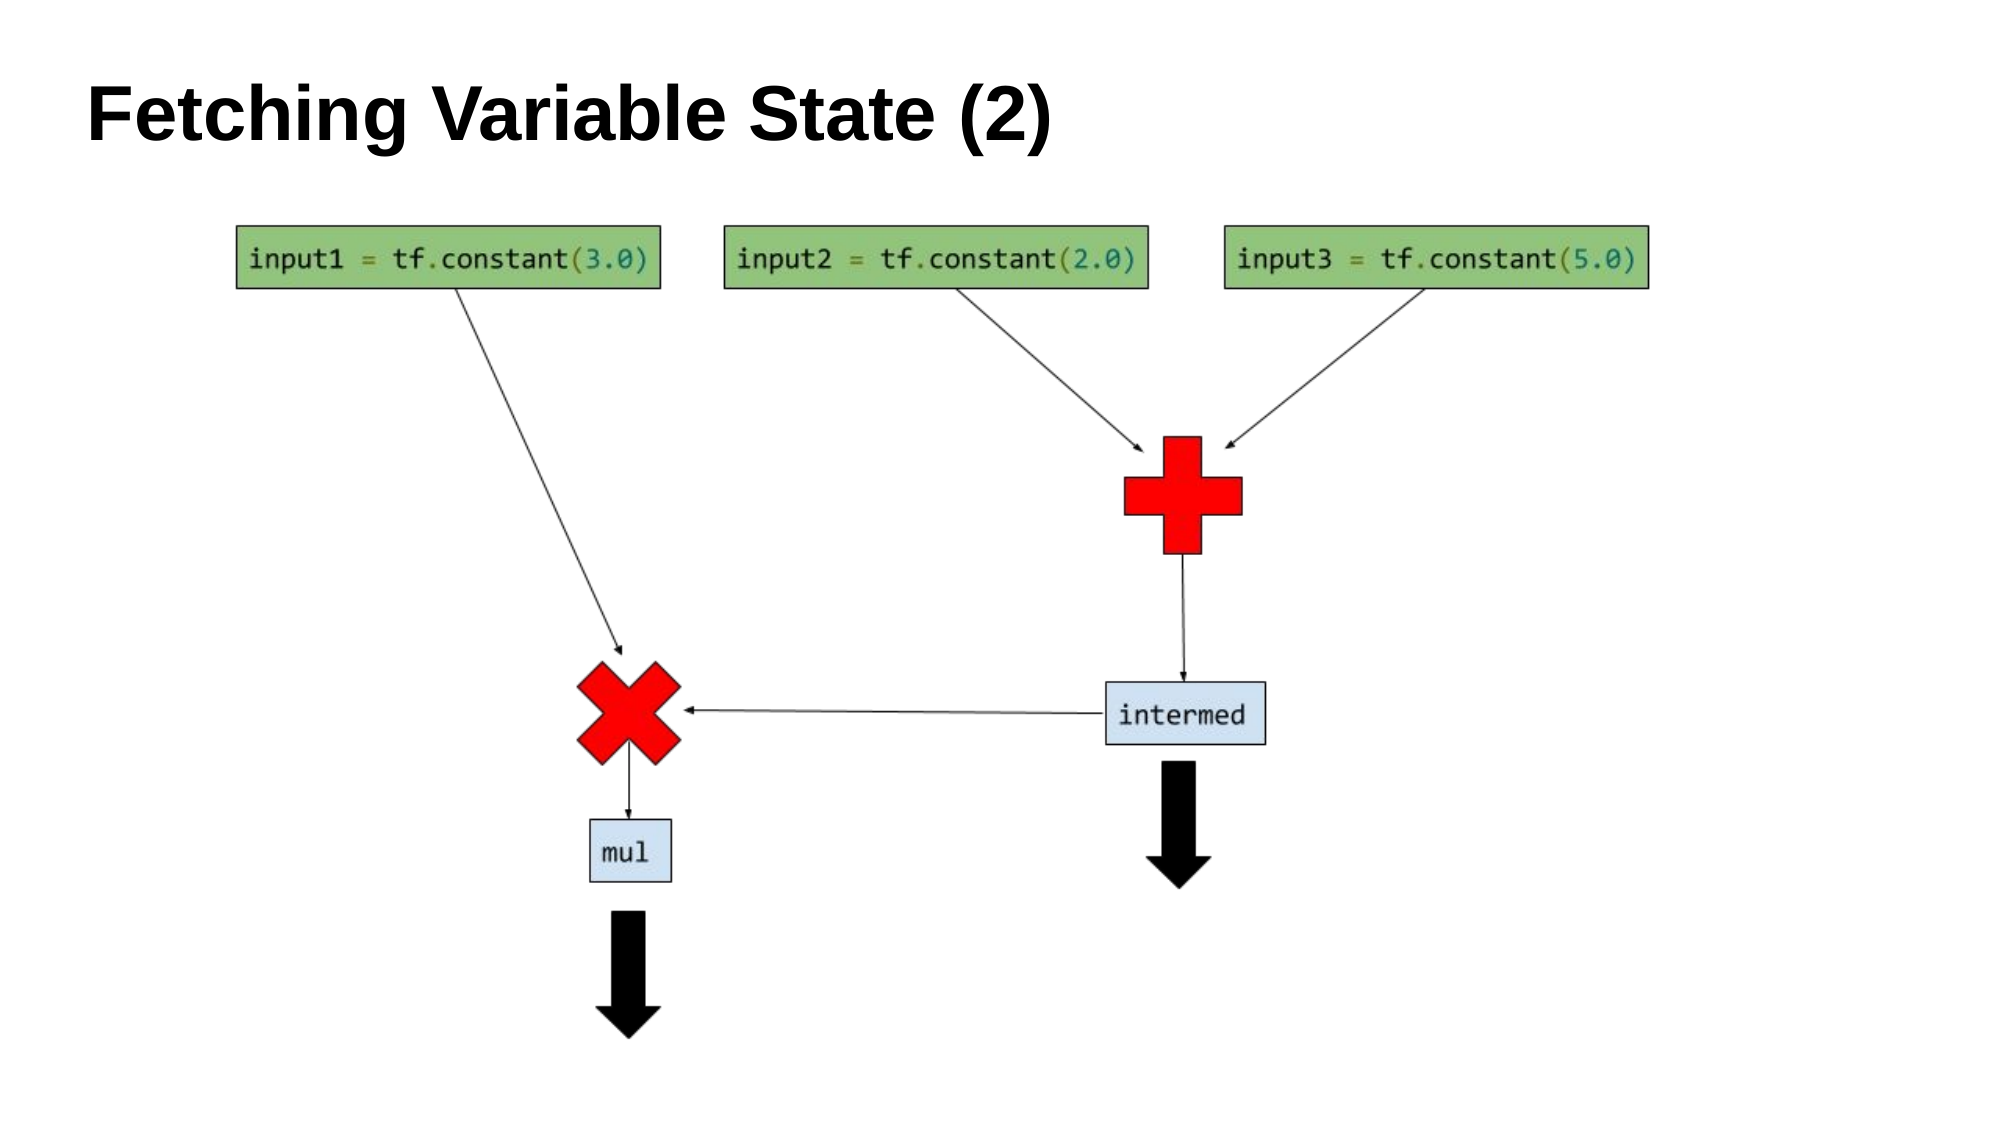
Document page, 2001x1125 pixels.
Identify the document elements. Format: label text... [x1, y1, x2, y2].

title Fetching Variable State (2) [84, 60, 208, 251]
text_box [208, 0, 1709, 1087]
